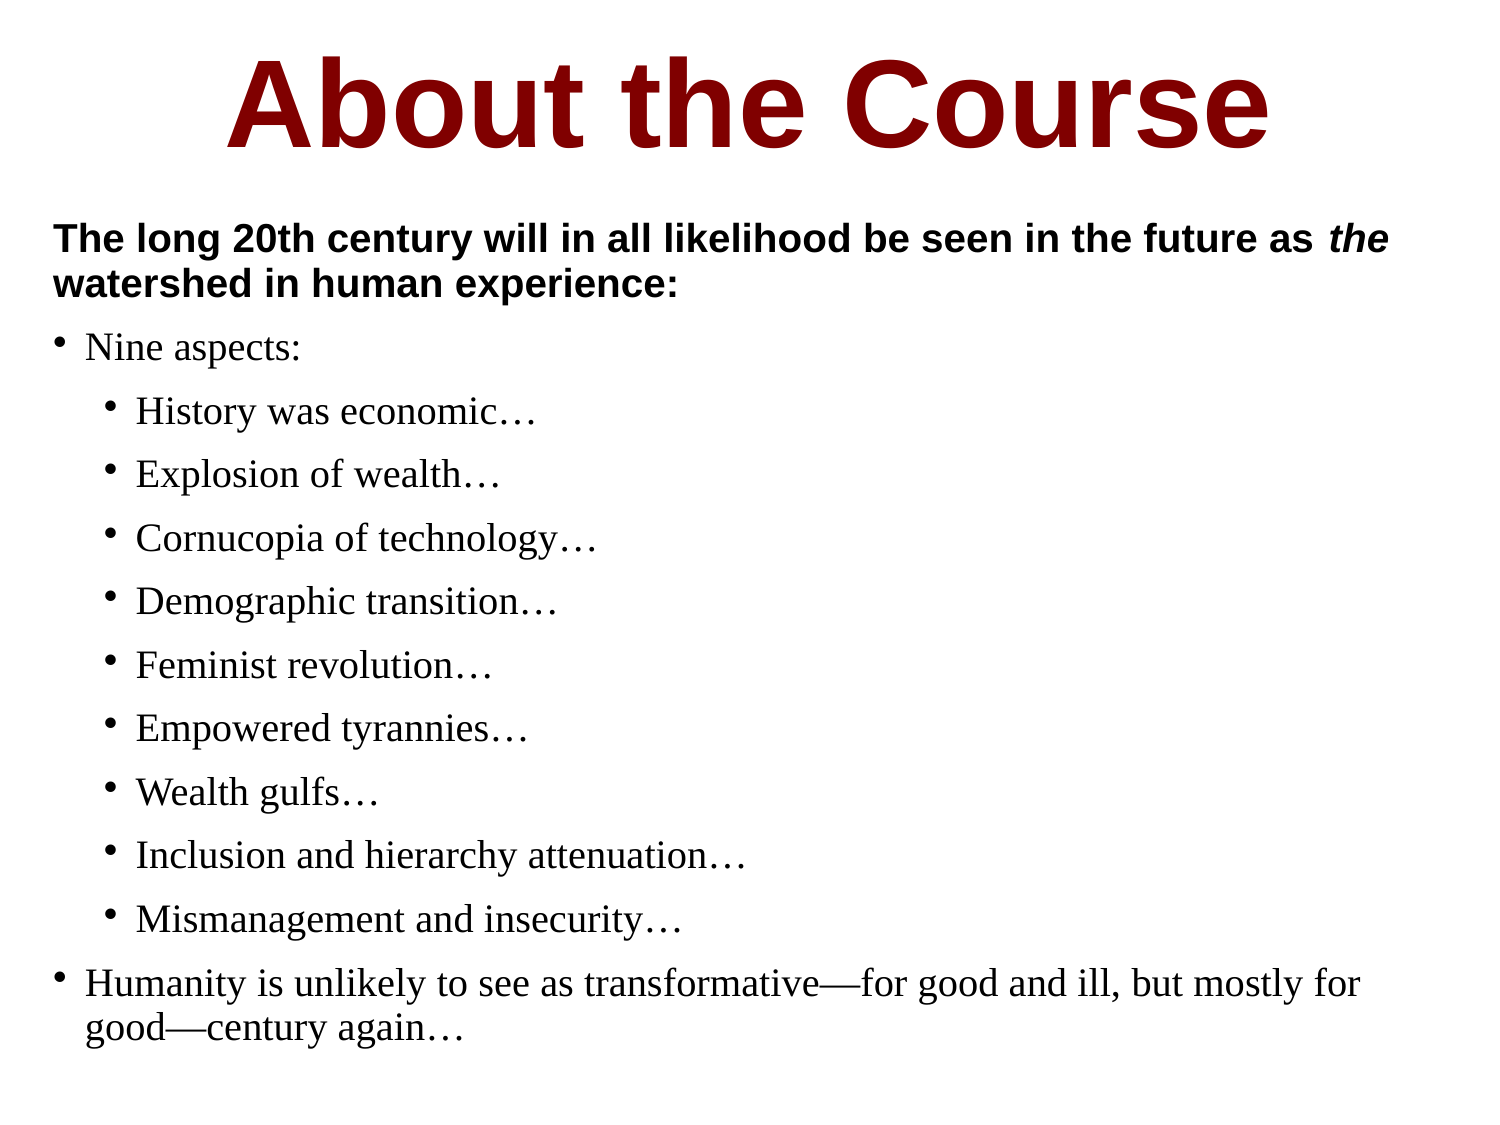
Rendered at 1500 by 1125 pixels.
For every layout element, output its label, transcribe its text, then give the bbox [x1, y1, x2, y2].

title About the Course [44, 0, 1453, 207]
list The long 20th century will in all likelihood be seen in the future as the watershed in human experience: Nine aspects: History was economic… Explosion of wealth… Cornucopia of technology… Demographic transition… Feminist revolution… Empowered tyrannies… Wealth gulfs… Inclusion and hierarchy attenuation… Mismanagement and insecurity… Humanity is unlikely to see as transformative—for good and ill, but mostly for good—century again… [44, 207, 1453, 1094]
